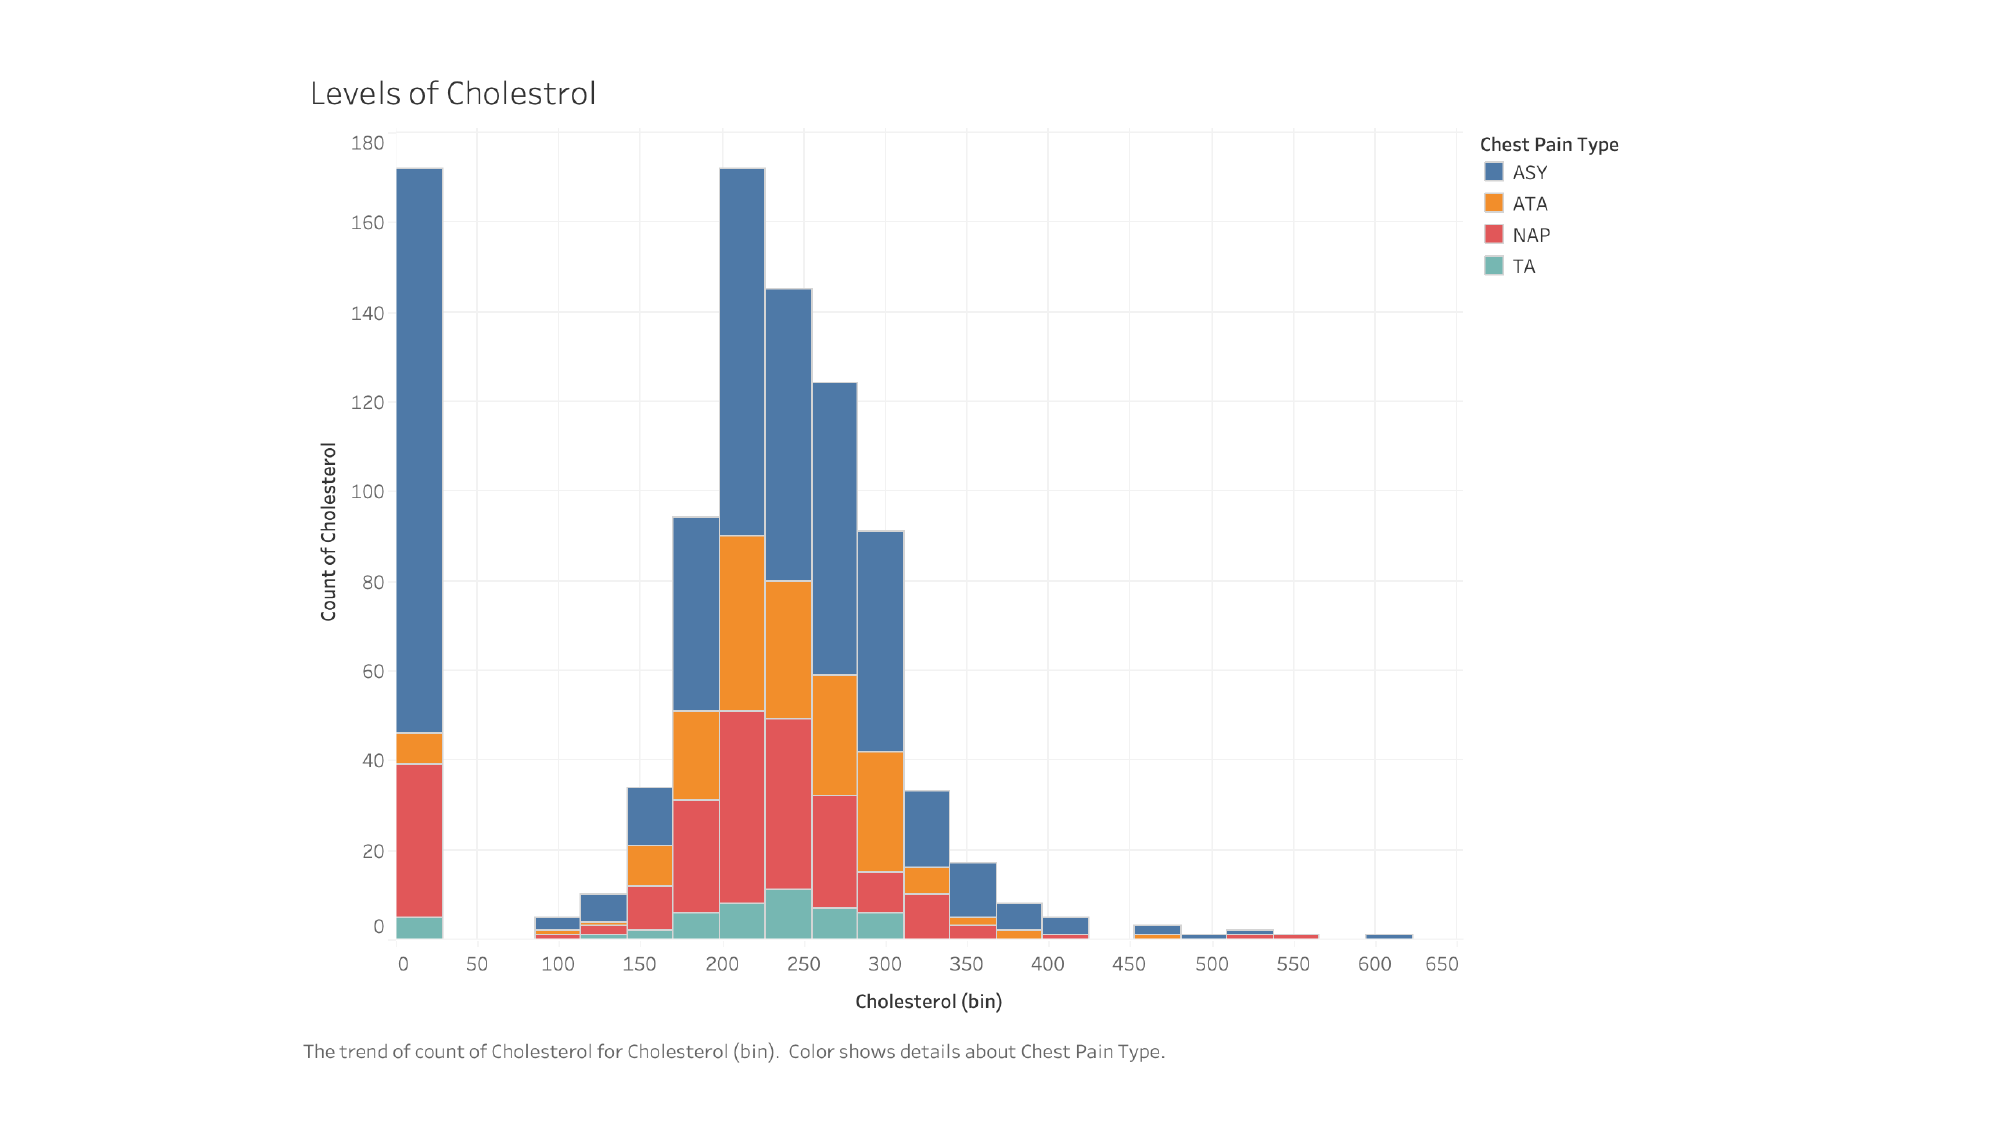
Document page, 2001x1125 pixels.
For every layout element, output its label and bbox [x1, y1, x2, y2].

picture [303, 60, 1697, 1064]
